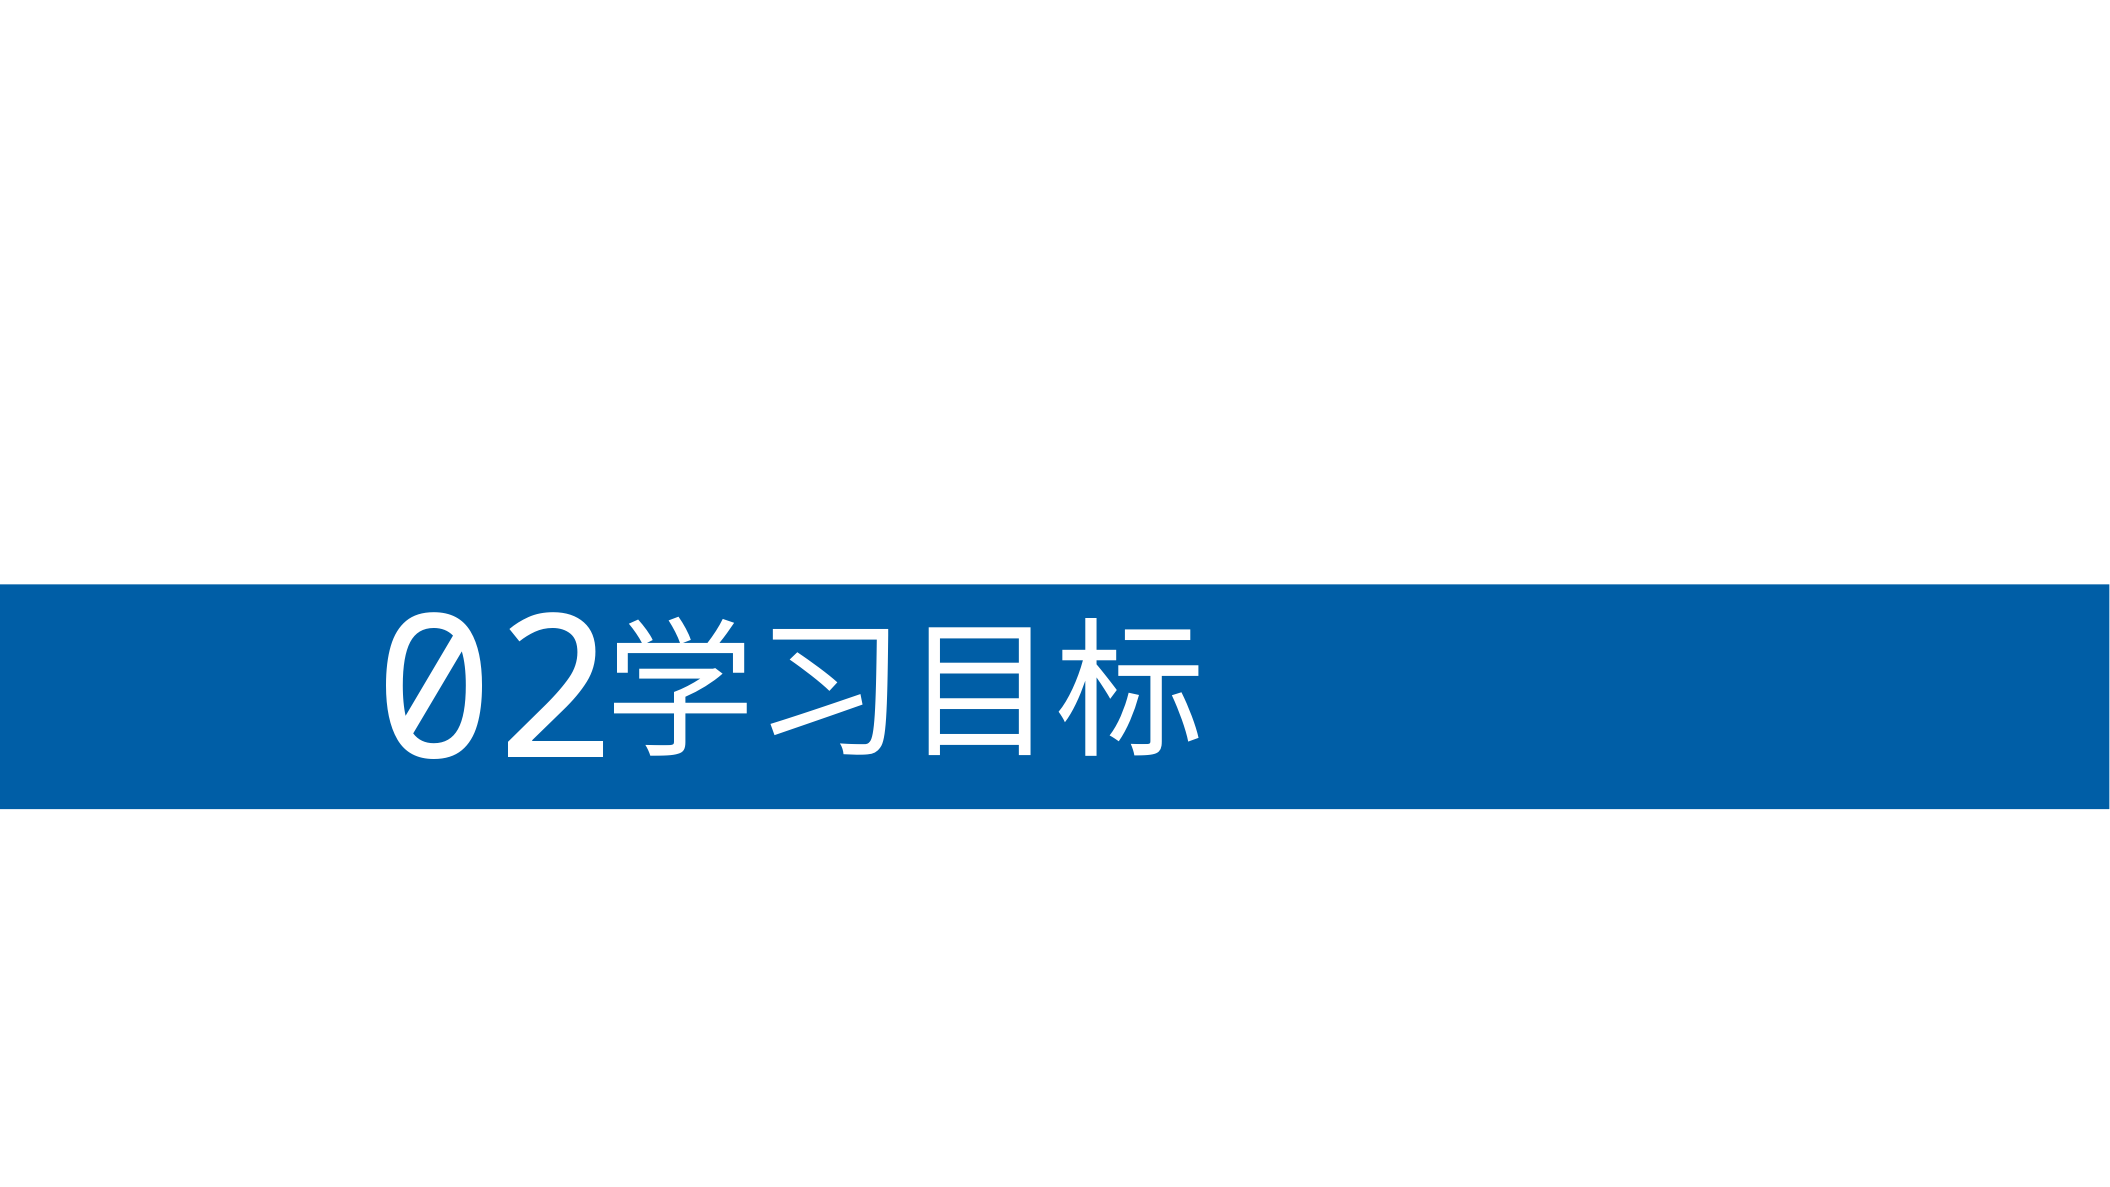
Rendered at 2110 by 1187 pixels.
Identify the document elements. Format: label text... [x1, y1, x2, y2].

text_box [0, 583, 2110, 810]
text_box 02 [374, 557, 615, 798]
text_box 学习目标 [605, 615, 2048, 778]
